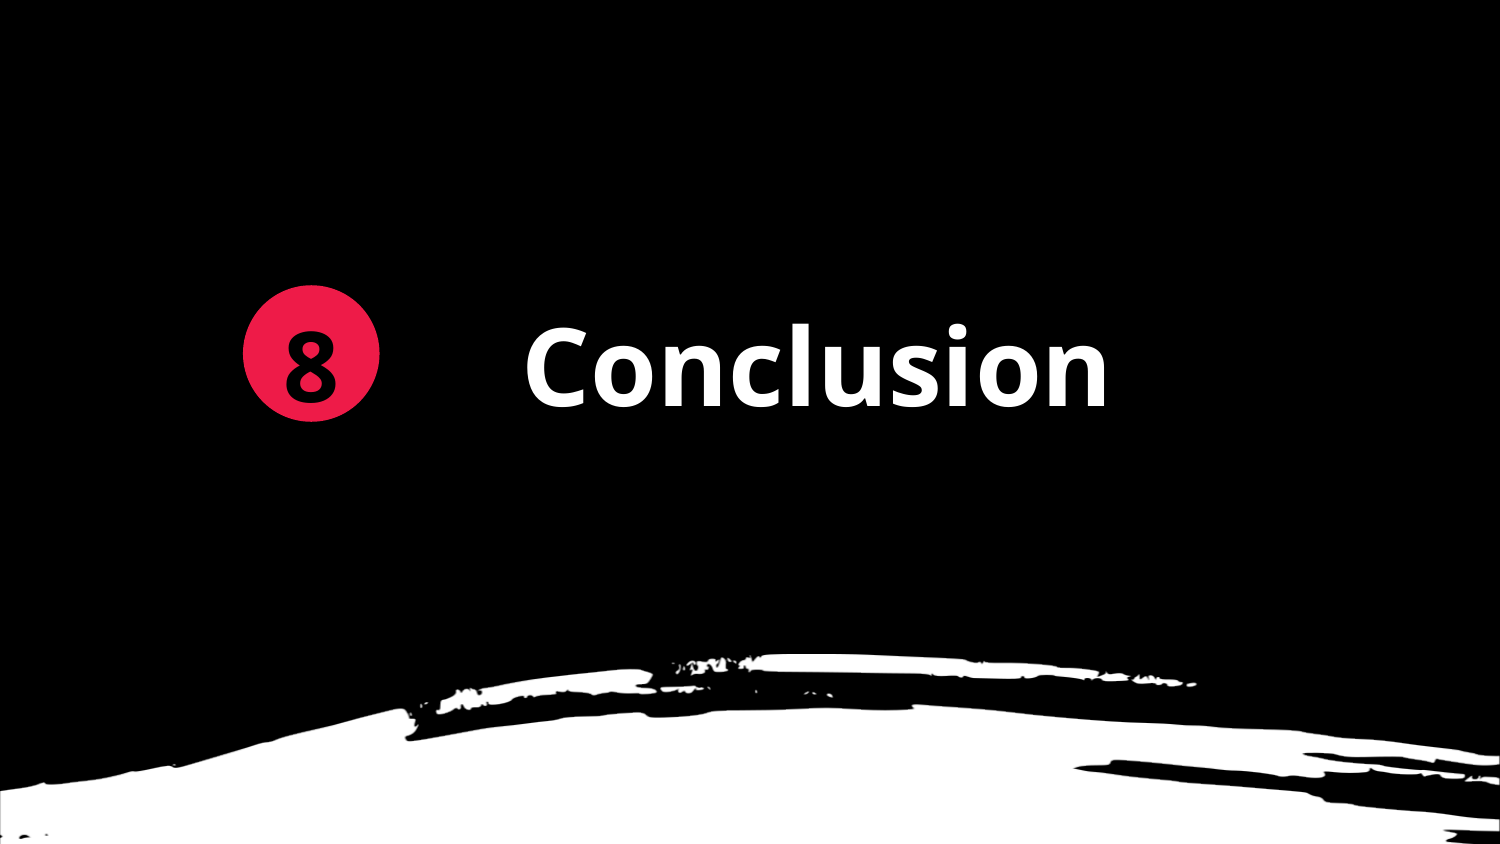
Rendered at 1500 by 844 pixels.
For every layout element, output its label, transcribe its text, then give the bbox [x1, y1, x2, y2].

title Conclusion [438, 209, 1197, 517]
text_box [276, 412, 347, 422]
text_box [242, 285, 380, 403]
text_box 8 [263, 314, 359, 412]
picture [0, 654, 1500, 844]
